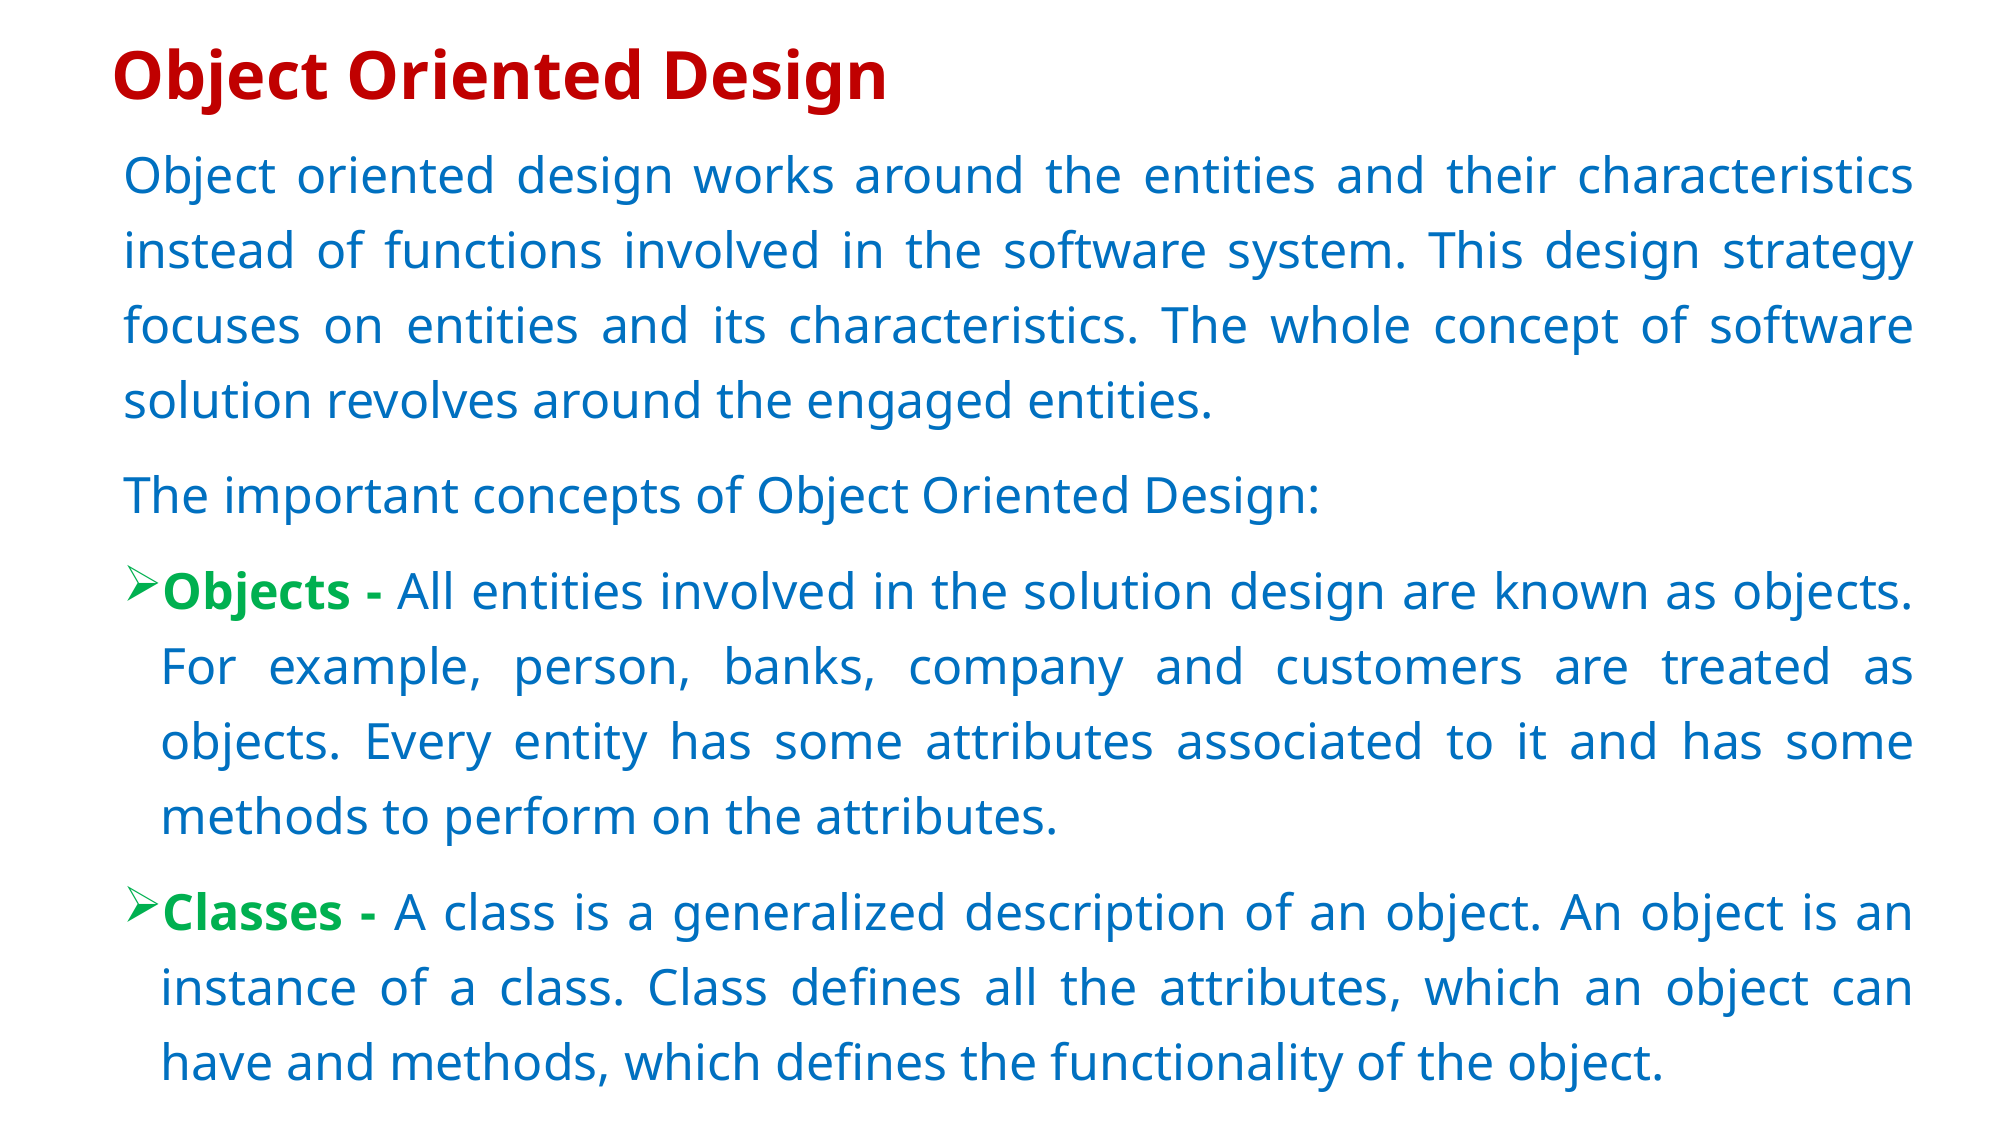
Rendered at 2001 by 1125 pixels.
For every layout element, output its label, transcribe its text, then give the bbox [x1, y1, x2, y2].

list Object oriented design works around the entities and their characteristics instead of functions involved in the software system. This design strategy focuses on entities and its characteristics. The whole concept of software solution revolves around the engaged entities. The important concepts of Object Oriented Design: Objects - All entities involved in the solution design are known as objects. For example, person, banks, company and customers are treated as objects. Every entity has some attributes associated to it and has some methods to perform on the attributes. Classes - A class is a generalized description of an object. An object is an instance of a class. Class defines all the attributes, which an object can have and methods, which defines the functionality of the object. [108, 120, 1931, 1096]
title Object Oriented Design [96, 36, 1822, 121]
